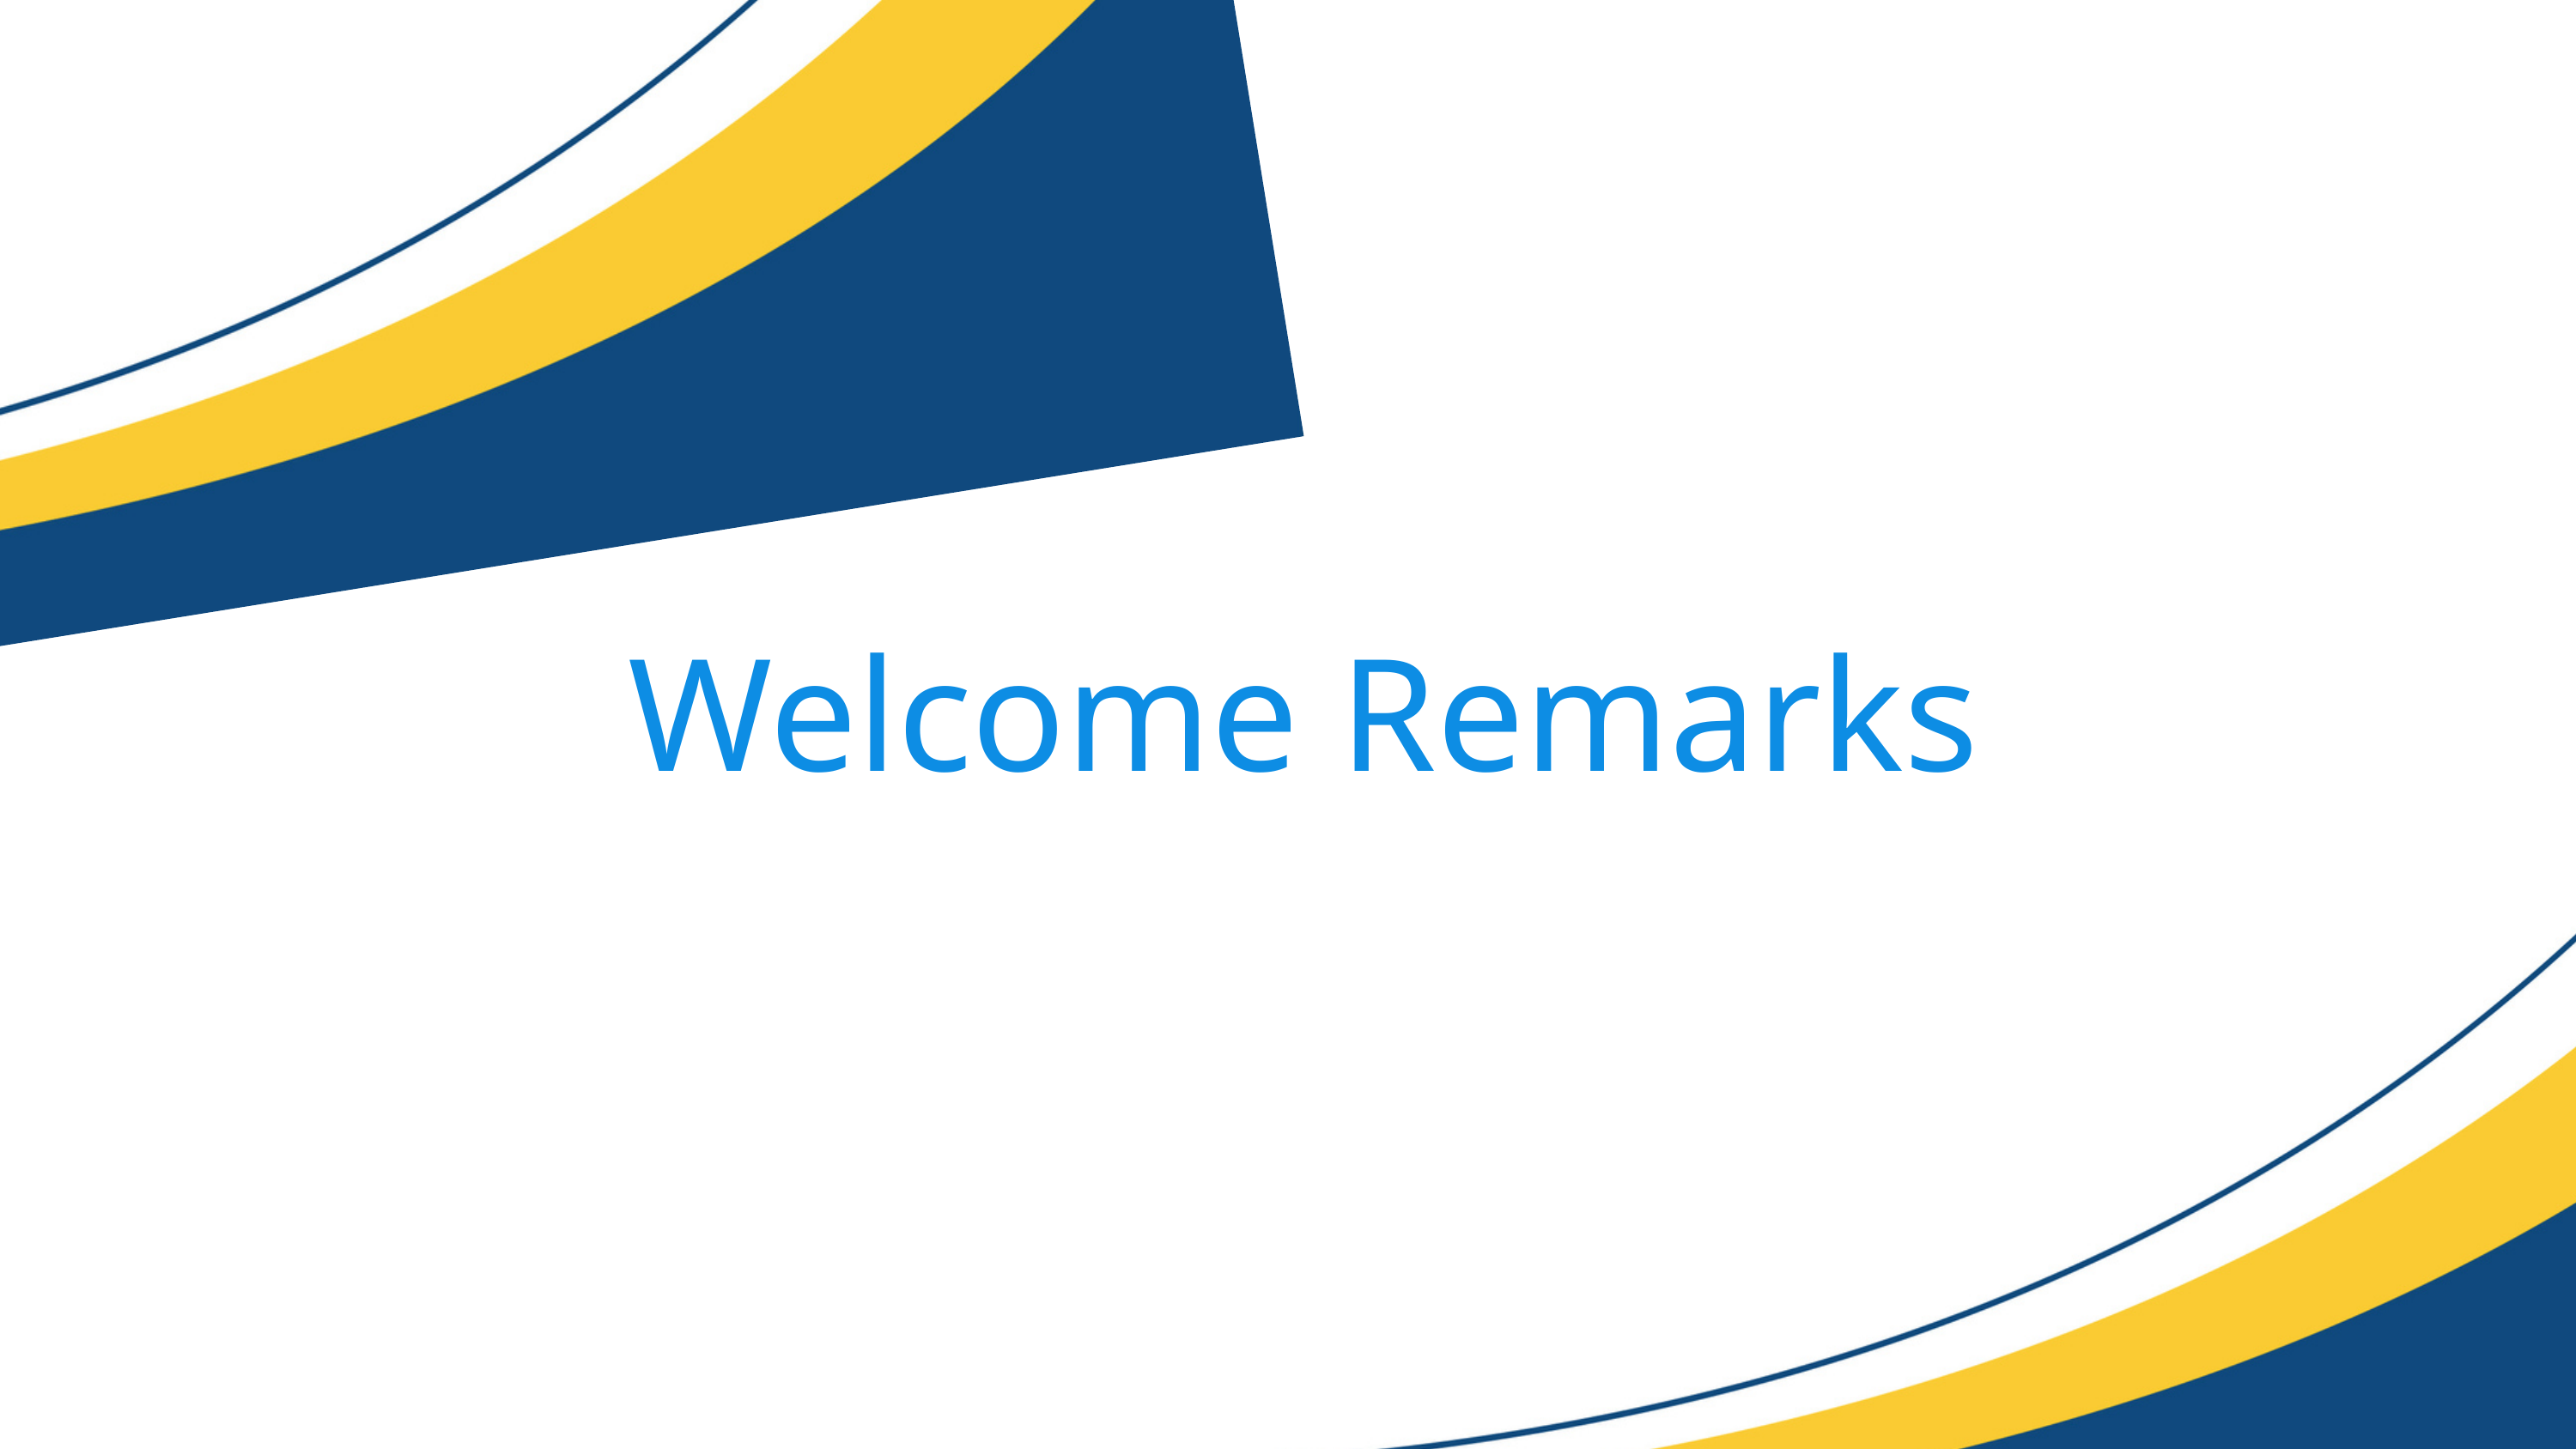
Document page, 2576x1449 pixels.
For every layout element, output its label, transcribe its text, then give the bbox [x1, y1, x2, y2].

text_box [1194, 880, 2576, 1449]
text_box Welcome Remarks [410, 615, 2198, 803]
text_box [0, 0, 1304, 646]
